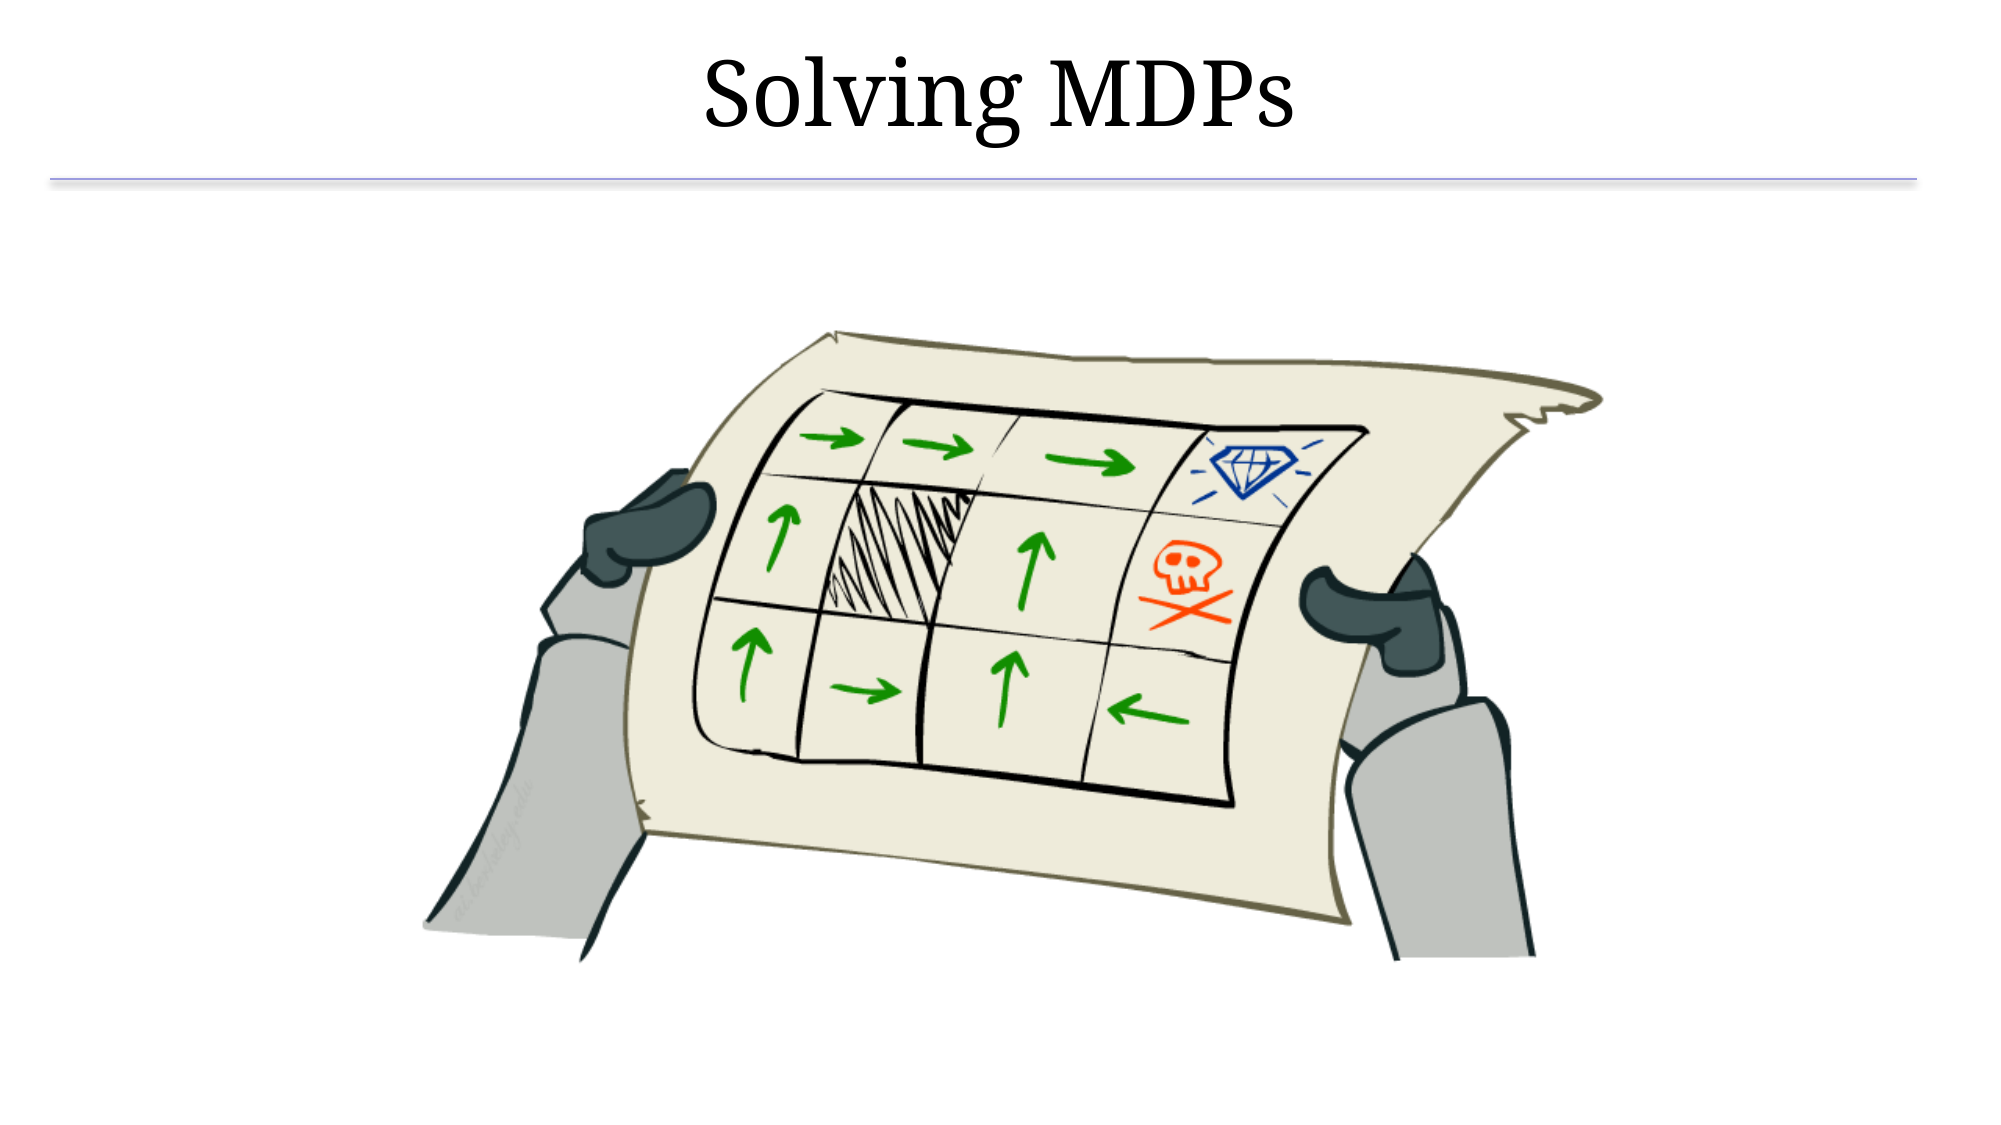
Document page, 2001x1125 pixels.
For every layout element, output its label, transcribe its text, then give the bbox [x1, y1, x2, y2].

title Solving MDPs [0, 0, 2000, 184]
picture [412, 273, 1613, 976]
